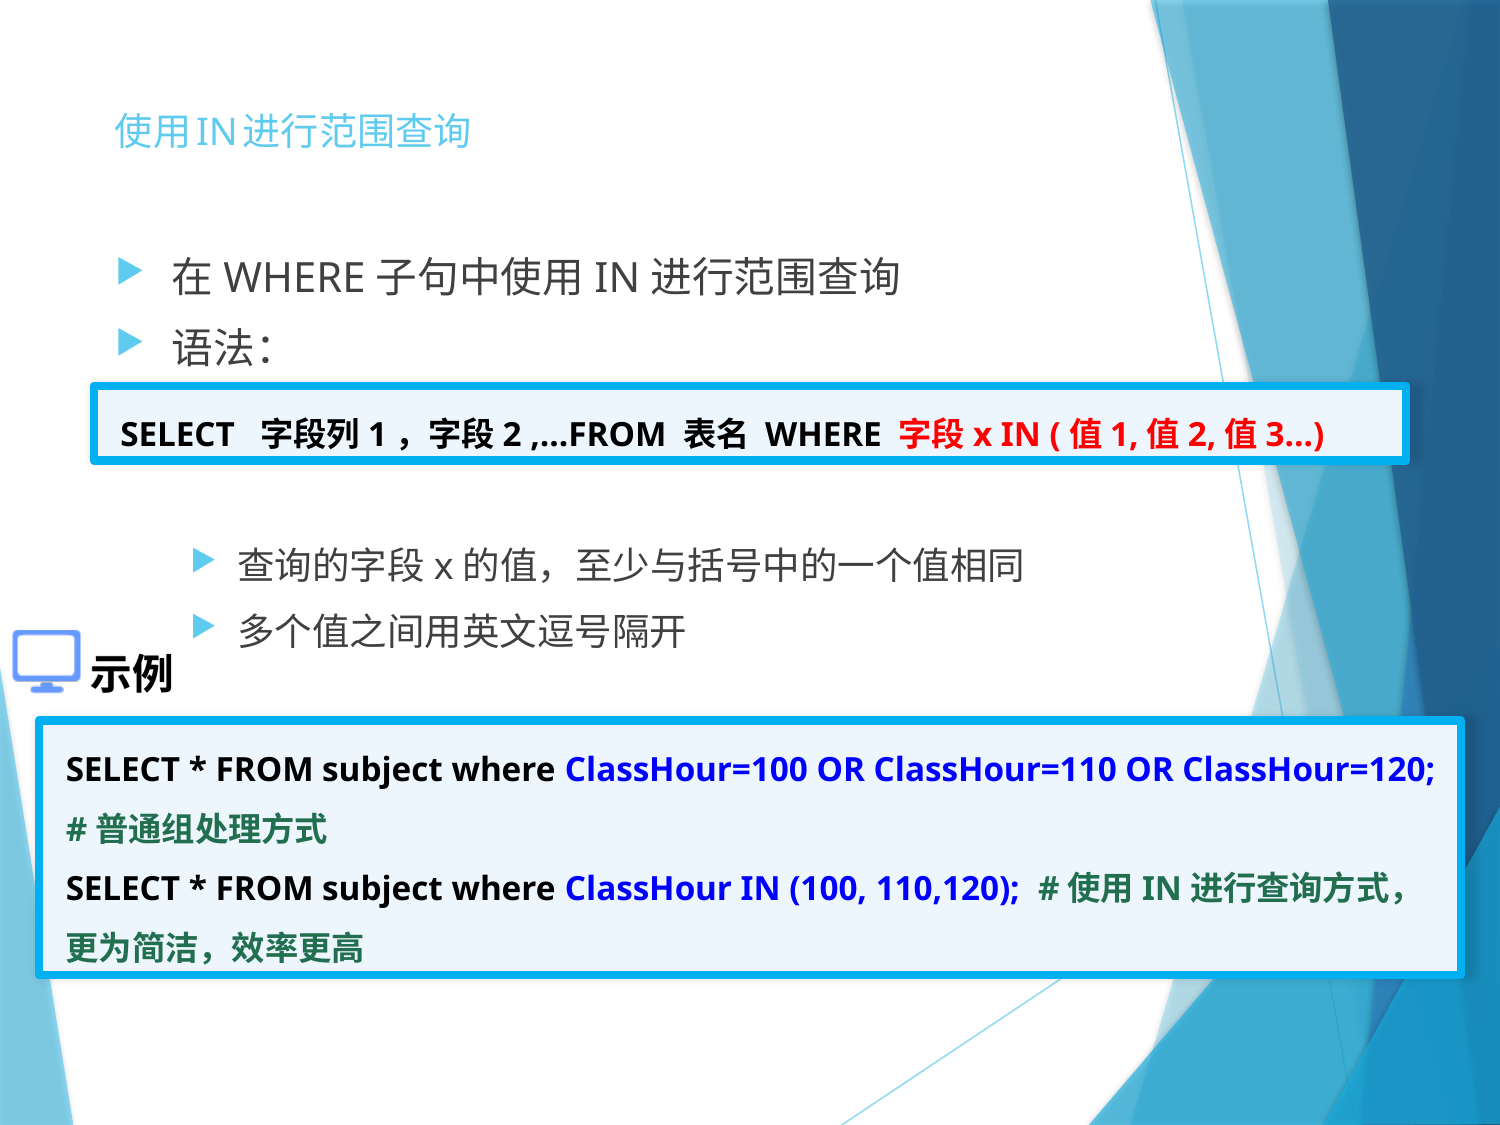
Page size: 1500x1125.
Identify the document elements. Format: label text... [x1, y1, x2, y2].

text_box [11, 625, 191, 707]
title 使用IN进行范围查询 [99, 99, 1365, 207]
list 在WHERE子句中使用IN进行范围查询 语法： 查询的字段x的值，至少与括号中的一个值相同 多个值之间用英文逗号隔开 [100, 243, 1365, 383]
list 在WHERE子句中使用IN进行范围查询 语法： 查询的字段x的值，至少与括号中的一个值相同 多个值之间用英文逗号隔开 [100, 464, 1365, 717]
text_box SELECT * FROM subject where ClassHour=100 OR ClassHour=110 OR ClassHour=120; #普通组处理方式 SELECT * FROM subject where ClassHour IN (100, 110,120); #使用IN进行查询方式，更为简洁，效率更高 [39, 720, 1461, 975]
text_box SELECT 字段列1，字段2 ,…FROM 表名 WHERE 字段x IN (值1,值2,值3…) [93, 385, 1407, 461]
